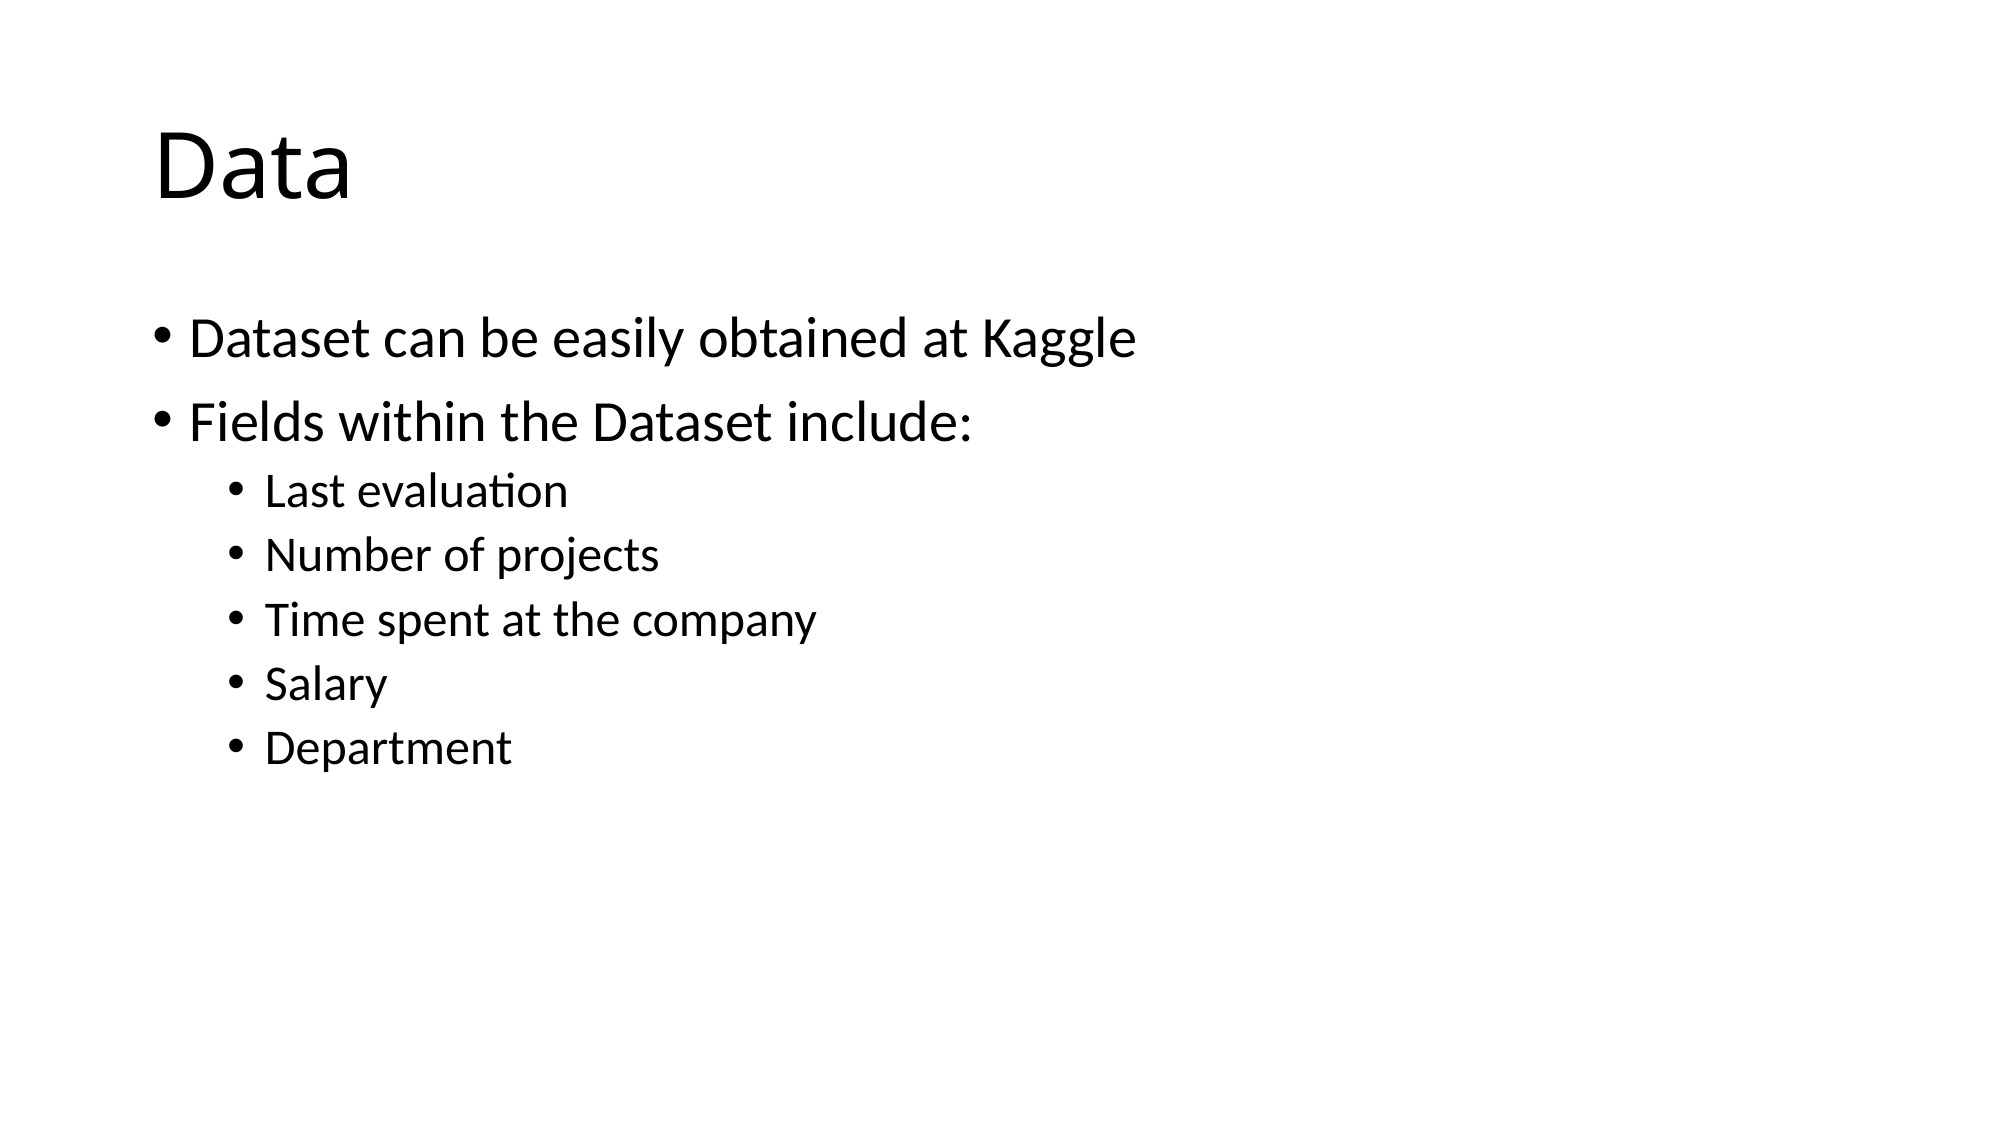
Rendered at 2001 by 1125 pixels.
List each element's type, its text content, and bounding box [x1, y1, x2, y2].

list Dataset can be easily obtained at Kaggle Fields within the Dataset include: Last evaluation Number of projects Time spent at the company Salary Department [137, 299, 1863, 1014]
title Data [137, 59, 1863, 278]
